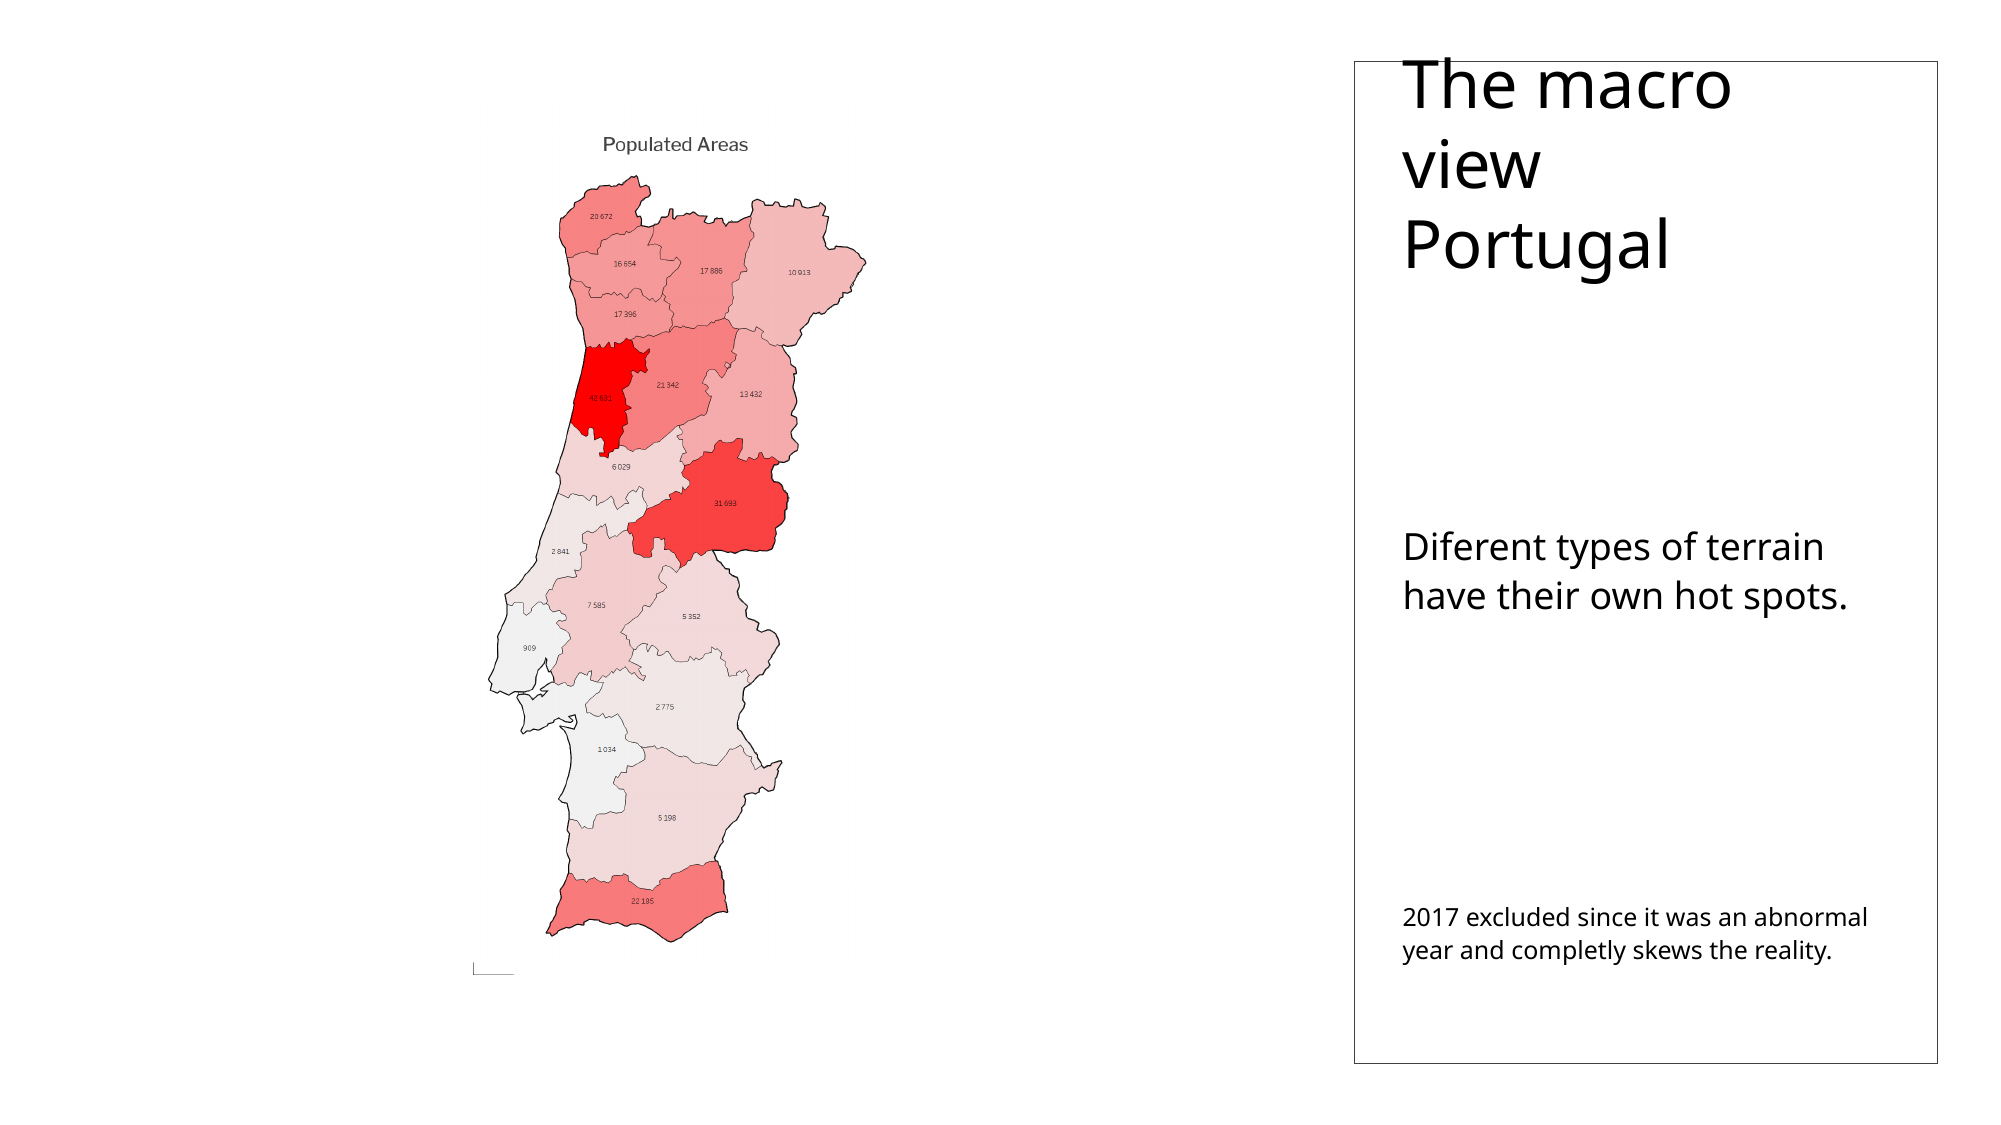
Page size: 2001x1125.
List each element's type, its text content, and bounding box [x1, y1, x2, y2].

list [472, 99, 877, 975]
title The macro view Portugal [1387, 99, 1907, 370]
list Diferent types of terrain have their own hot spots. 2017 excluded since it was an abnormal year and completly skews the reality. [1387, 383, 1907, 975]
